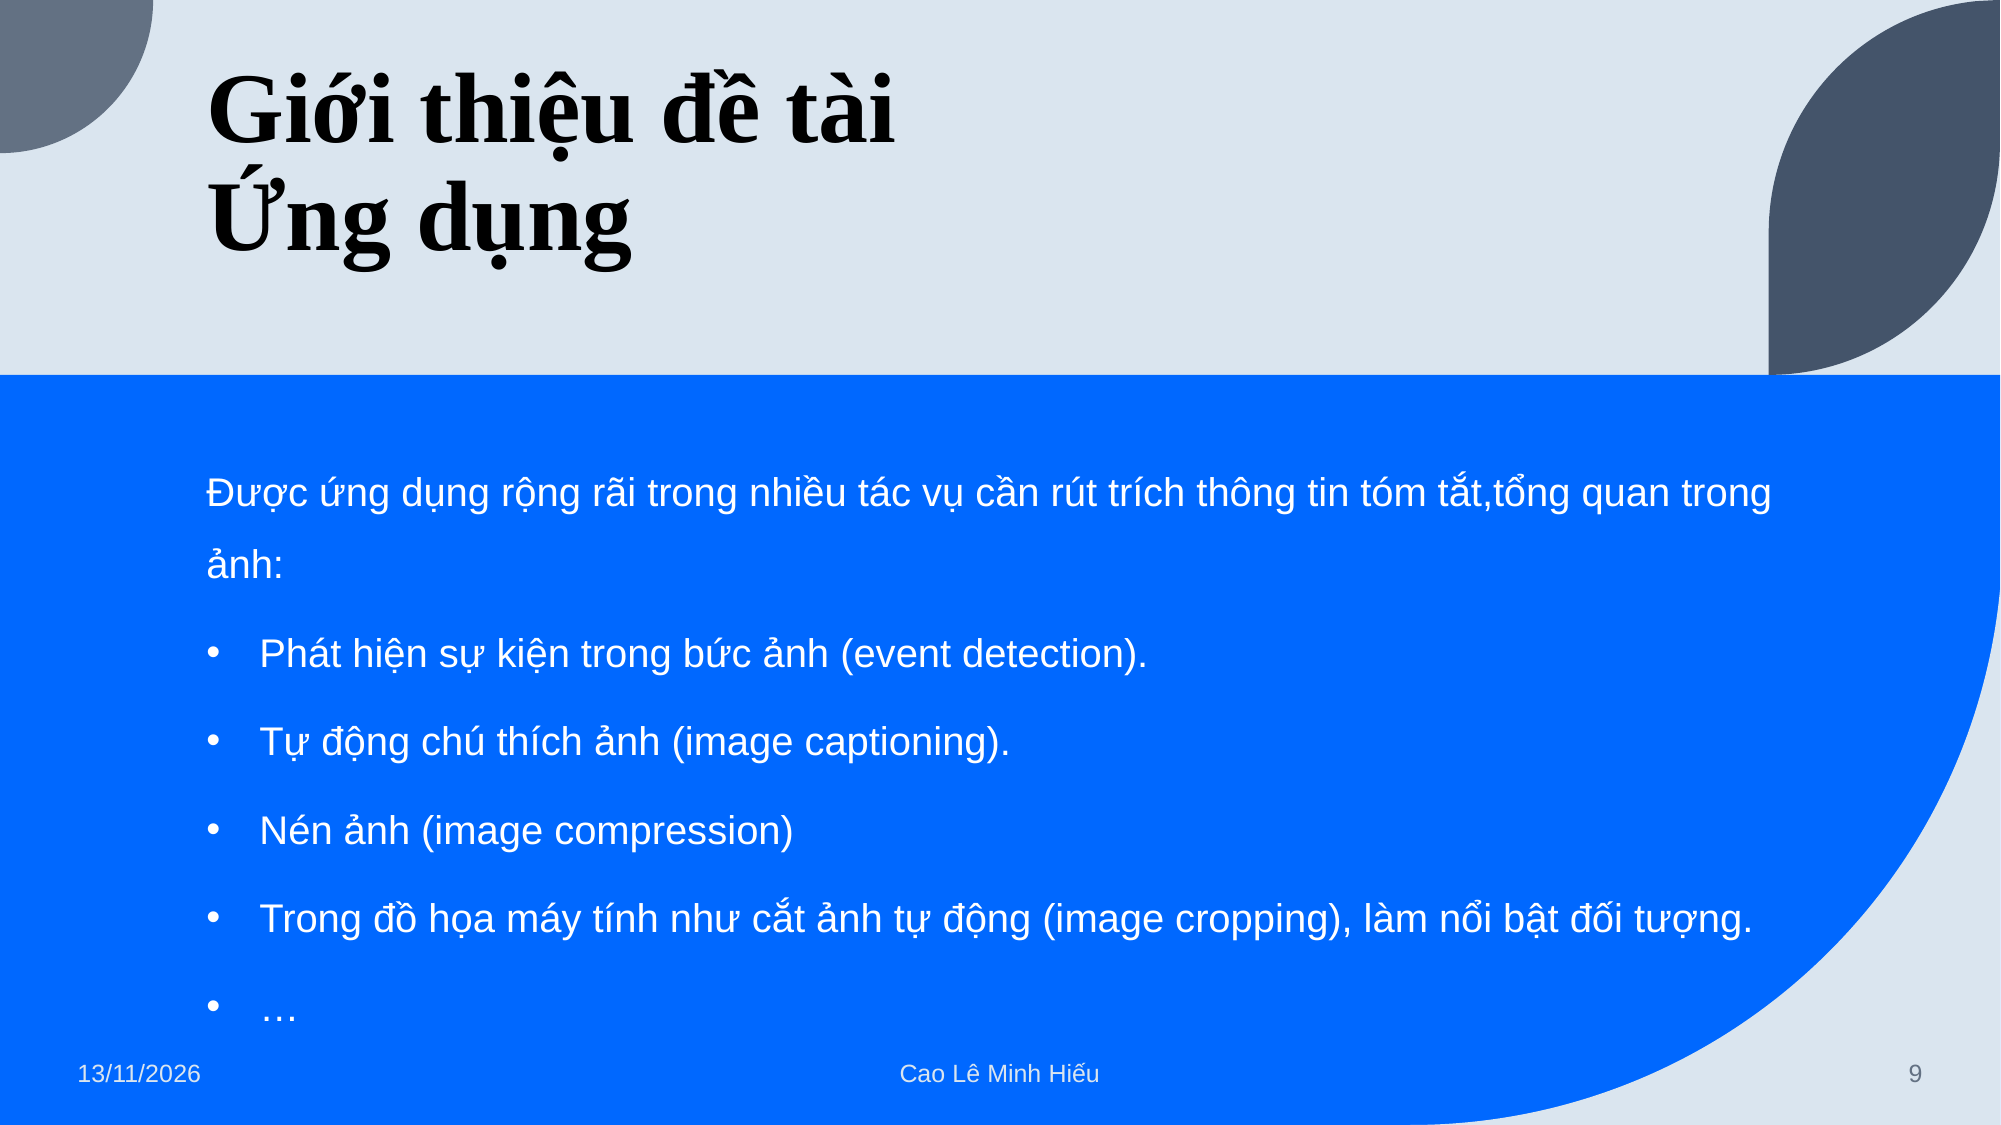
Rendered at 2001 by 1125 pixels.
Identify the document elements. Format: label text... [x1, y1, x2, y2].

footer Cao Lê Minh Hiếu [662, 1042, 1338, 1103]
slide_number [62, 1042, 513, 1103]
title Giới thiệu đề tài Ứng dụng [191, 62, 1796, 280]
slide_number 9 [1674, 1042, 1938, 1103]
list Được ứng dụng rộng rãi trong nhiều tác vụ cần rút trích thông tin tóm tắt,tổng quan trong ảnh: Phát hiện sự kiện trong bức ảnh (event detection). Tự động chú thích ảnh (image captioning). Nén ảnh (image compression) Trong đồ họa máy tính như cắt ảnh tự động (image cropping), làm nổi bật đối tượng. … [191, 435, 1849, 1043]
